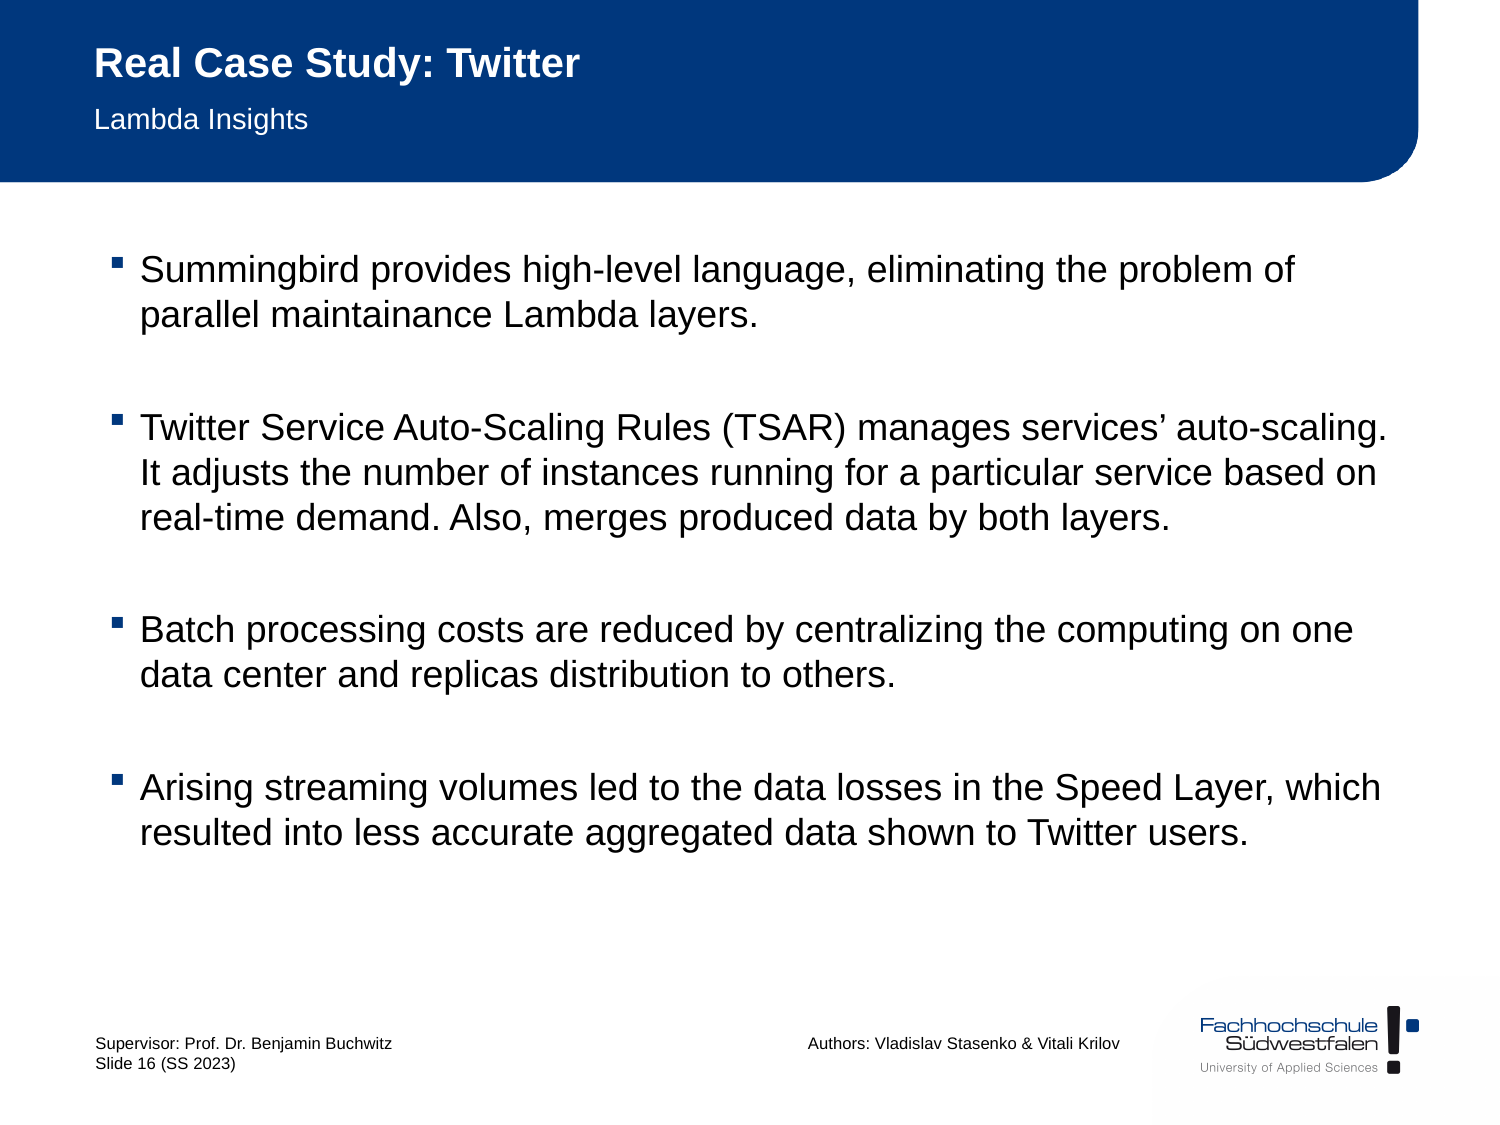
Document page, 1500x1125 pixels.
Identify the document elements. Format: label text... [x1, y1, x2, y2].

list Lambda Insights [93, 95, 1417, 141]
picture [1152, 976, 1500, 1125]
list Summingbird provides high-level language, eliminating the problem of parallel maintainance Lambda layers. Twitter Service Auto-Scaling Rules (TSAR) manages services’ auto-scaling. It adjusts the number of instances running for a particular service based on real-time demand. Also, merges produced data by both layers. Batch processing costs are reduced by centralizing the computing on one data center and replicas distribution to others. Arising streaming volumes led to the data losses in the Speed Layer, which resulted into less accurate aggregated data shown to Twitter users. [94, 237, 1417, 981]
picture [0, 0, 1419, 183]
title Real Case Study: Twitter [93, 30, 1417, 91]
